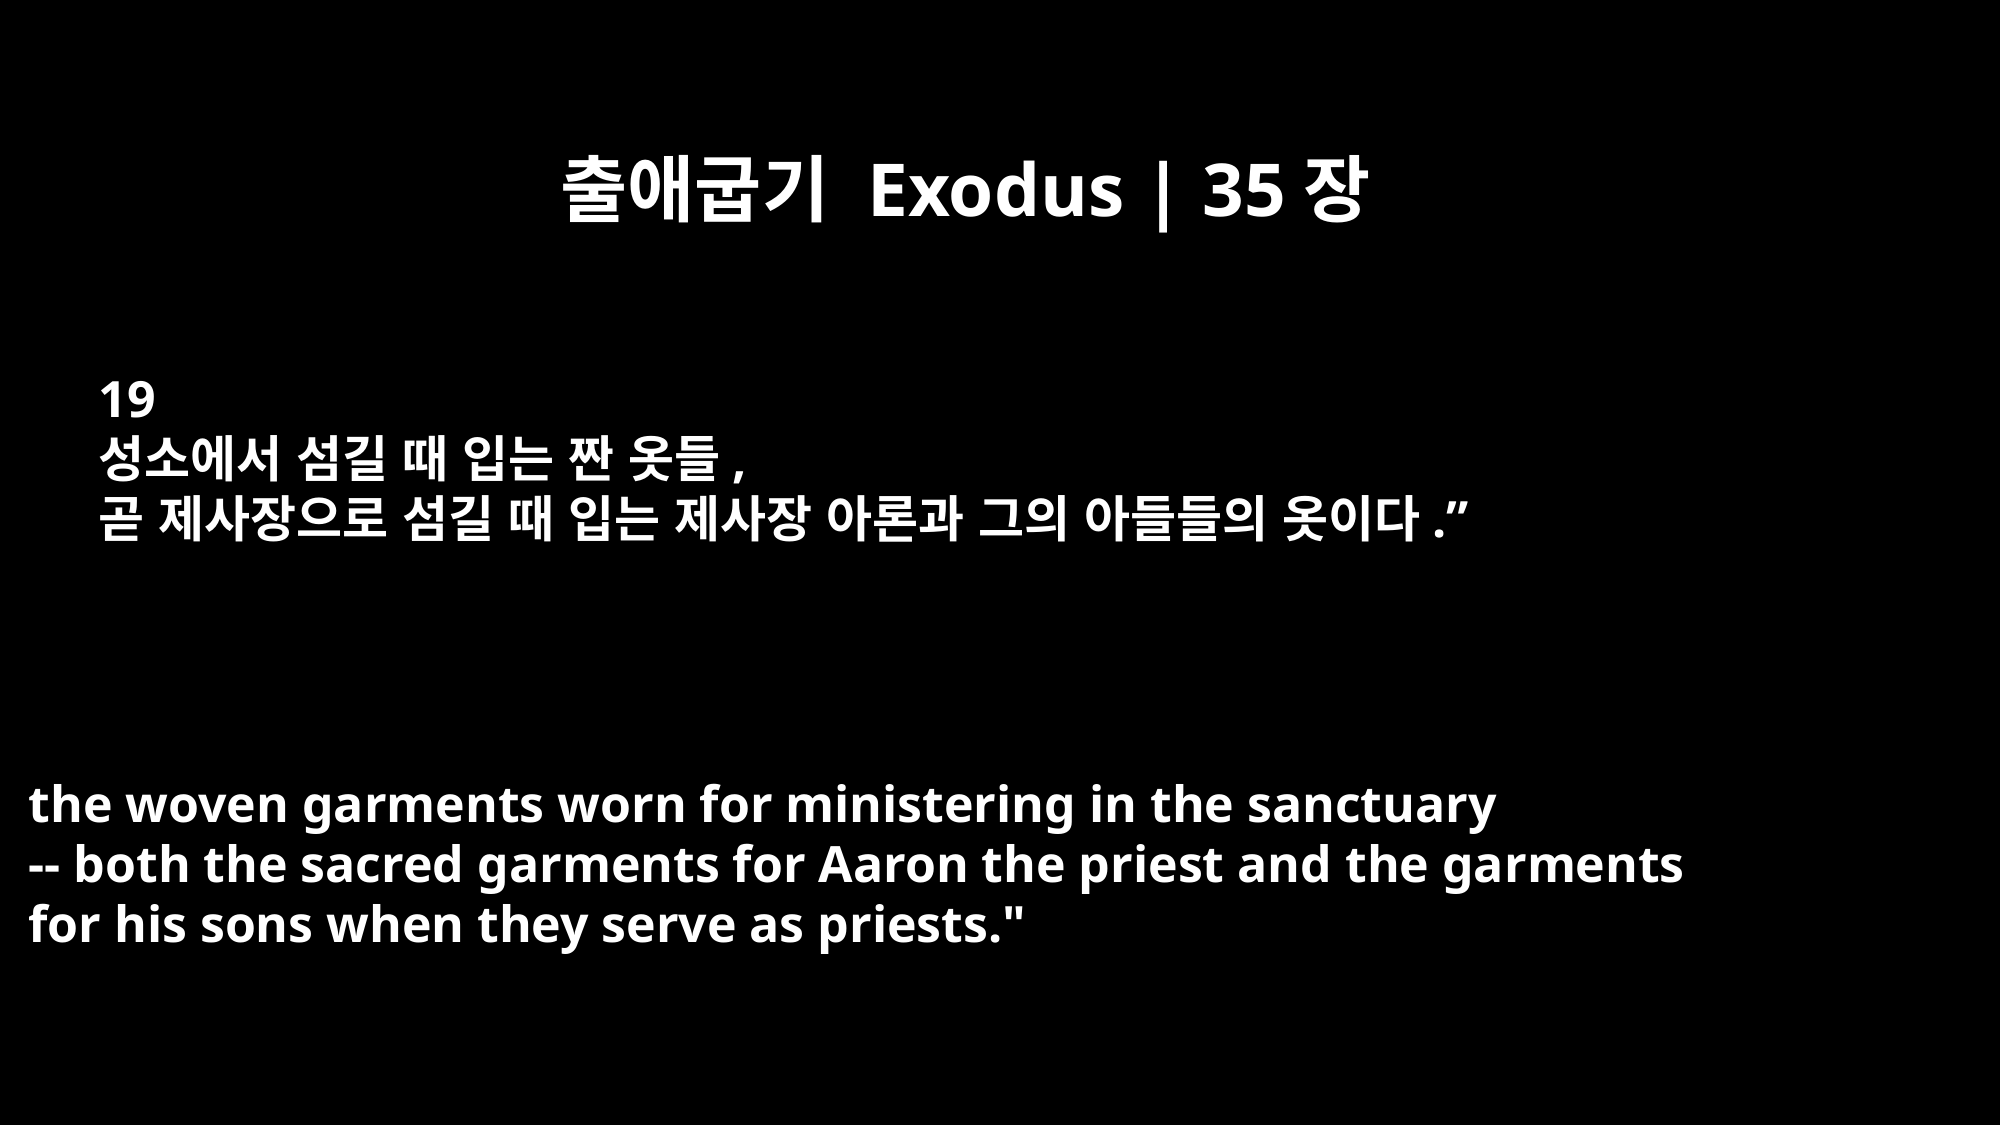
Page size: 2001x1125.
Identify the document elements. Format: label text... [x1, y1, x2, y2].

text_box 출애굽기 Exodus | 35장 [545, 136, 1387, 239]
text_box 19 성소에서 섬길 때 입는 짠 옷들, 곧 제사장으로 섬길 때 입는 제사장 아론과 그의 아들들의 옷이다.” [83, 359, 1484, 555]
text_box the woven garments worn for ministering in the sanctuary -- both the sacred garments for Aaron the priest and the garments for his sons when they serve as priests." [13, 764, 1714, 960]
